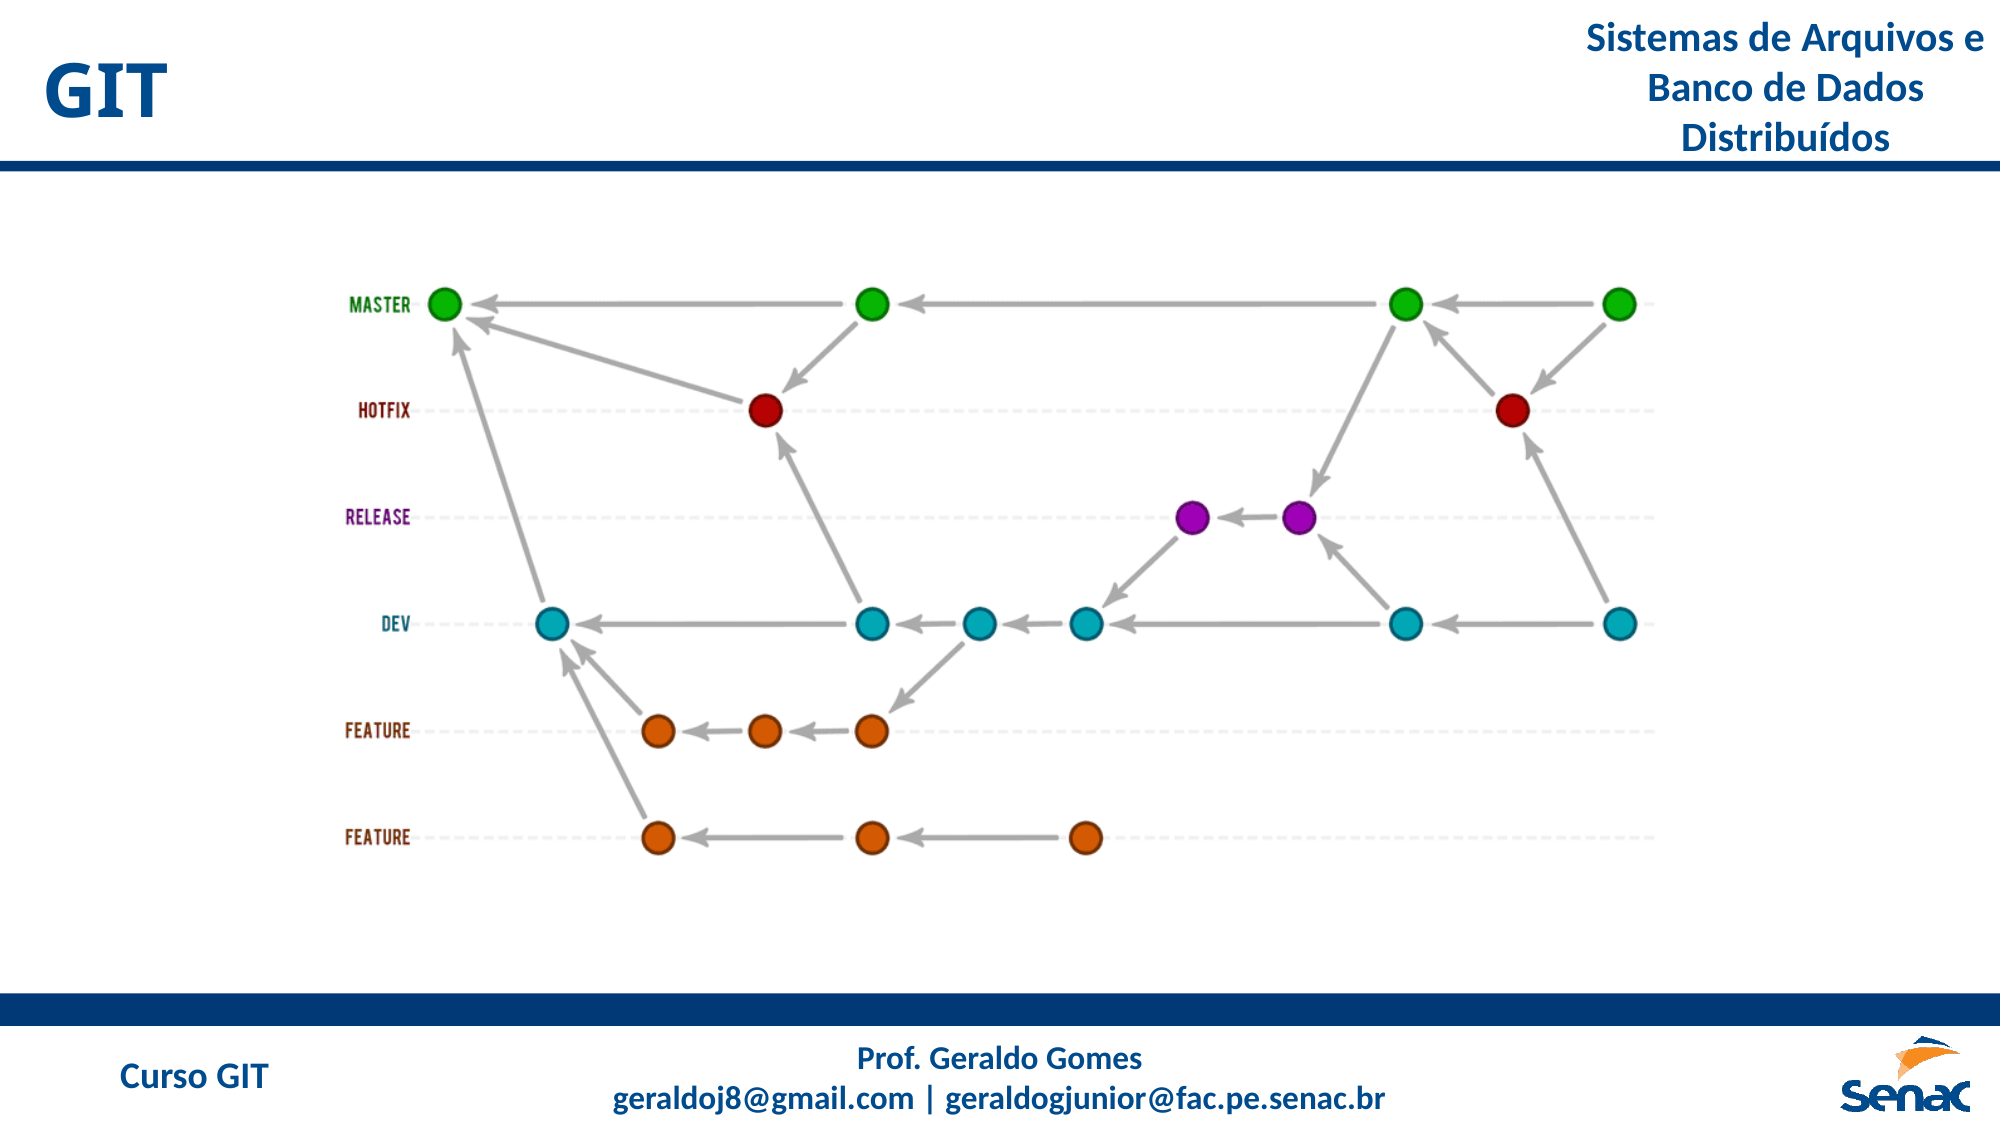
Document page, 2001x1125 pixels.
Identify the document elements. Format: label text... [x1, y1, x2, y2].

picture [322, 234, 1678, 912]
picture [1840, 1036, 1970, 1112]
title GIT [27, 32, 1605, 156]
